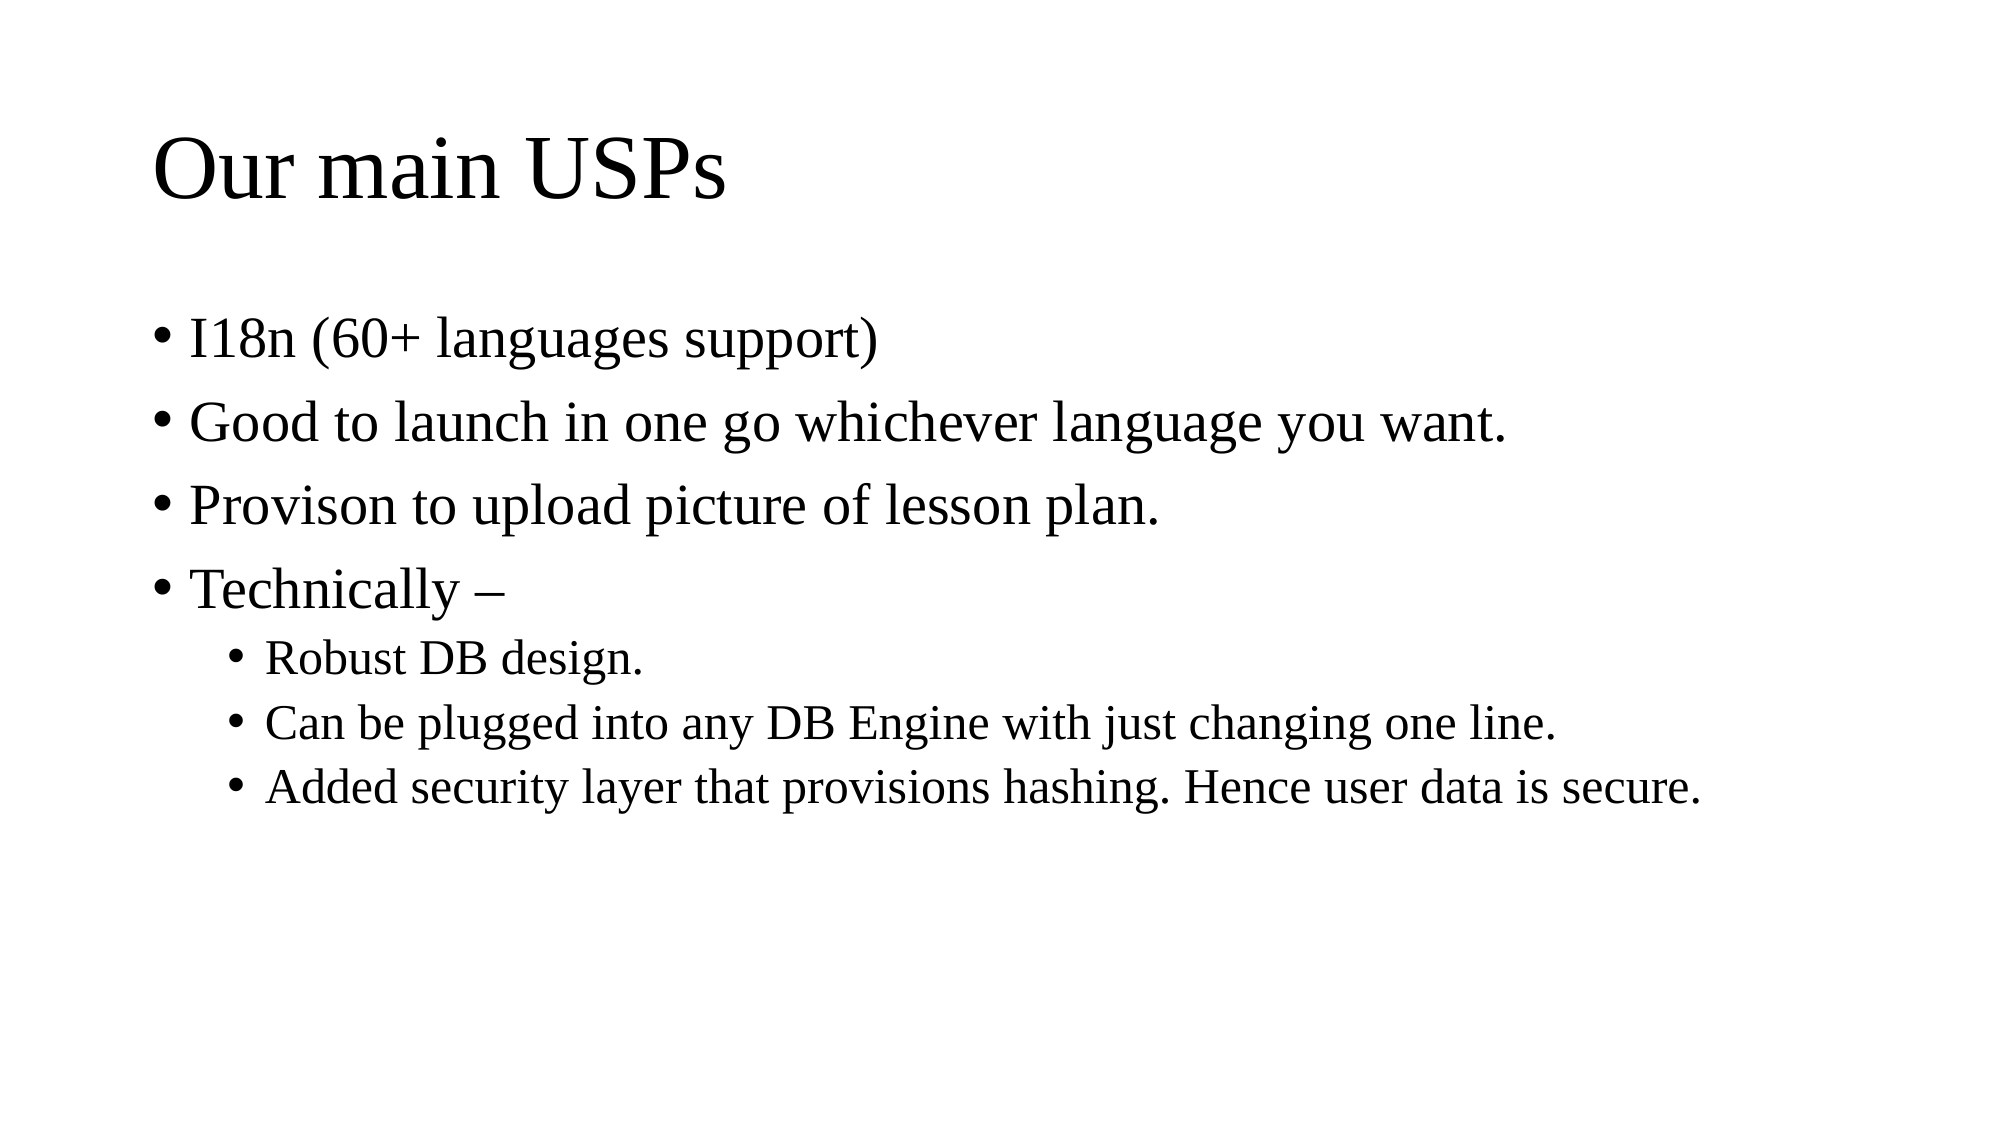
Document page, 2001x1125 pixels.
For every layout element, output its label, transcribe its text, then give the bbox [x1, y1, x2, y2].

list I18n (60+ languages support) Good to launch in one go whichever language you want. Provison to upload picture of lesson plan. Technically – Robust DB design. Can be plugged into any DB Engine with just changing one line. Added security layer that provisions hashing. Hence user data is secure. [137, 299, 1863, 1014]
title Our main USPs [137, 59, 1863, 278]
